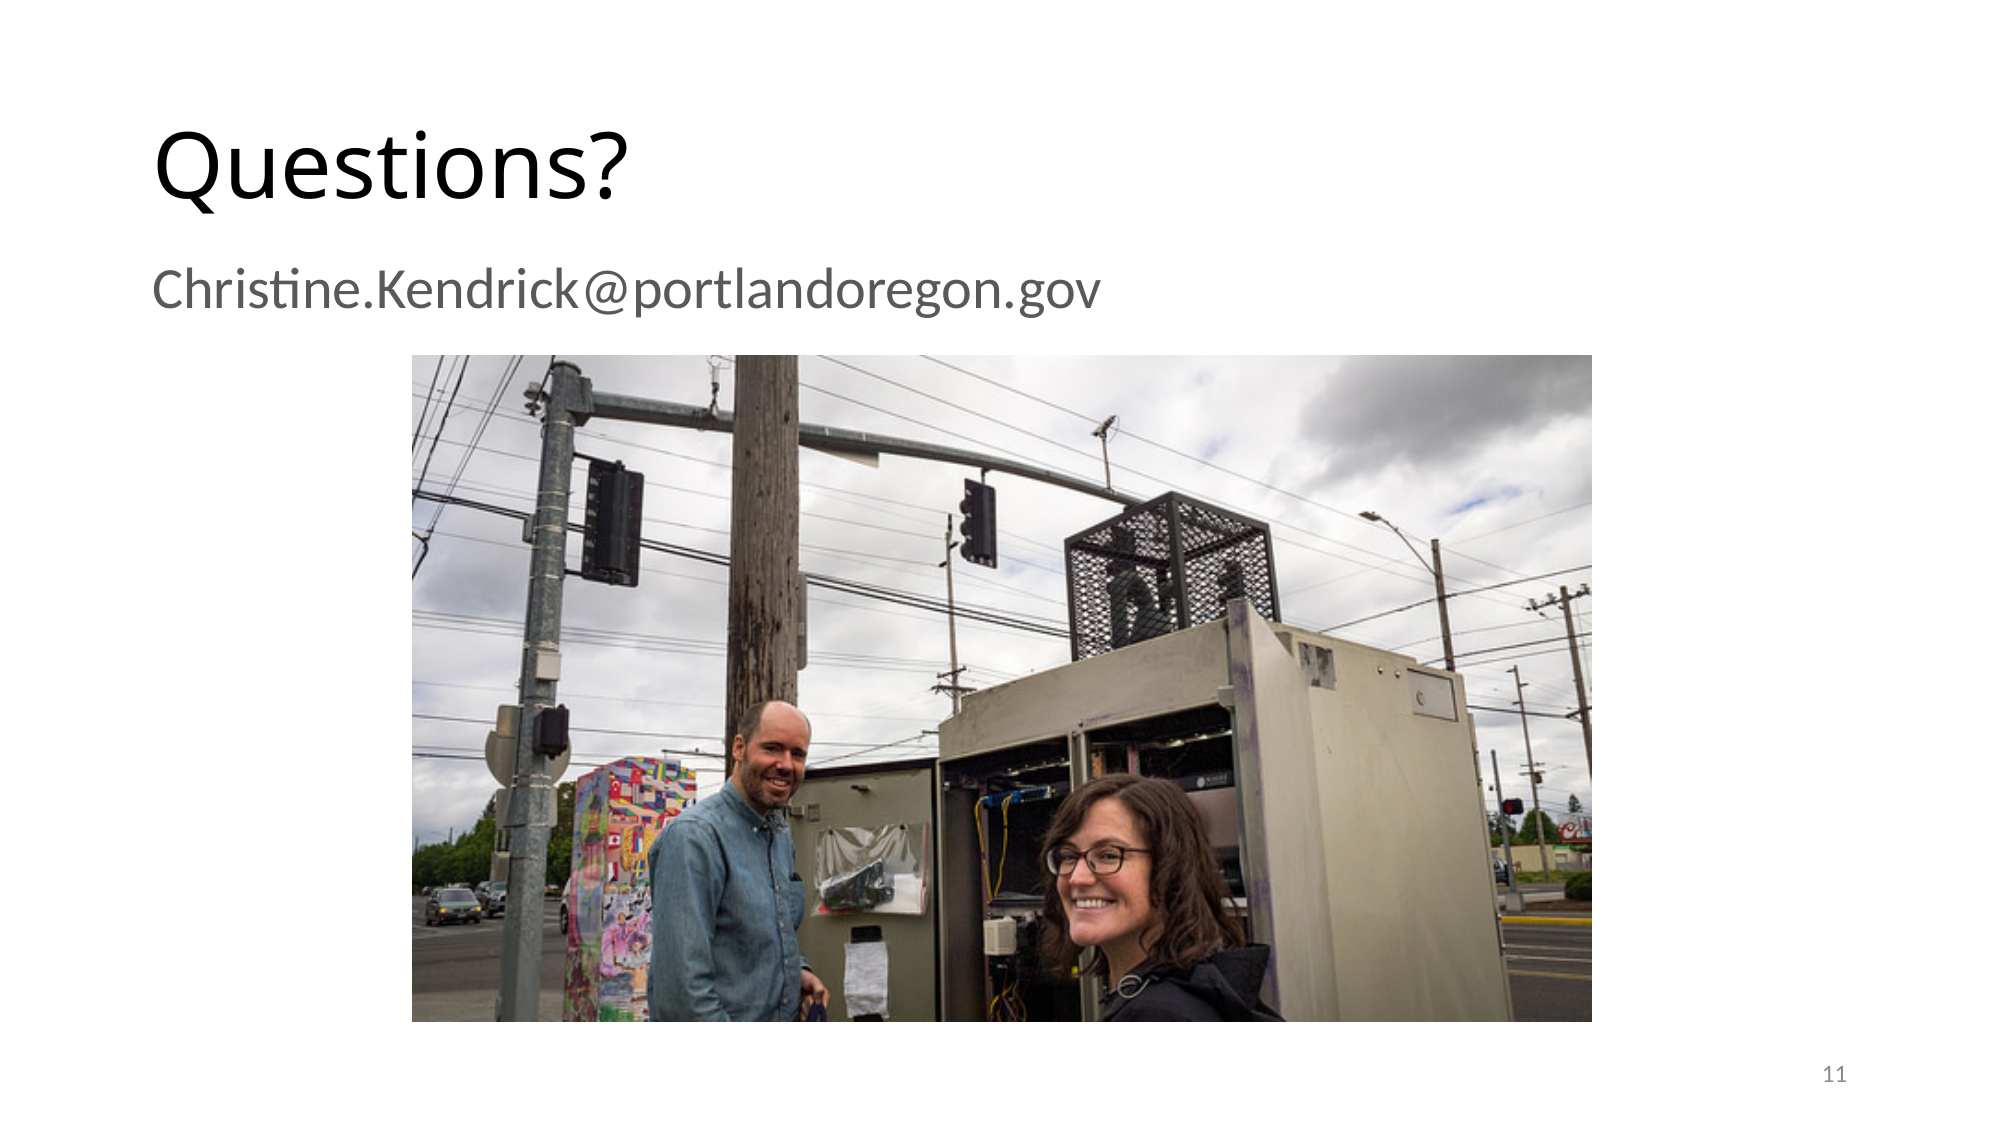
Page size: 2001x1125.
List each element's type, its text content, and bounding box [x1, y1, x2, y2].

list Christine.Kendrick@portlandoregon.gov [137, 250, 1863, 965]
title Questions? [137, 59, 1863, 250]
picture [412, 355, 1592, 1022]
slide_number 11 [1412, 1042, 1863, 1103]
